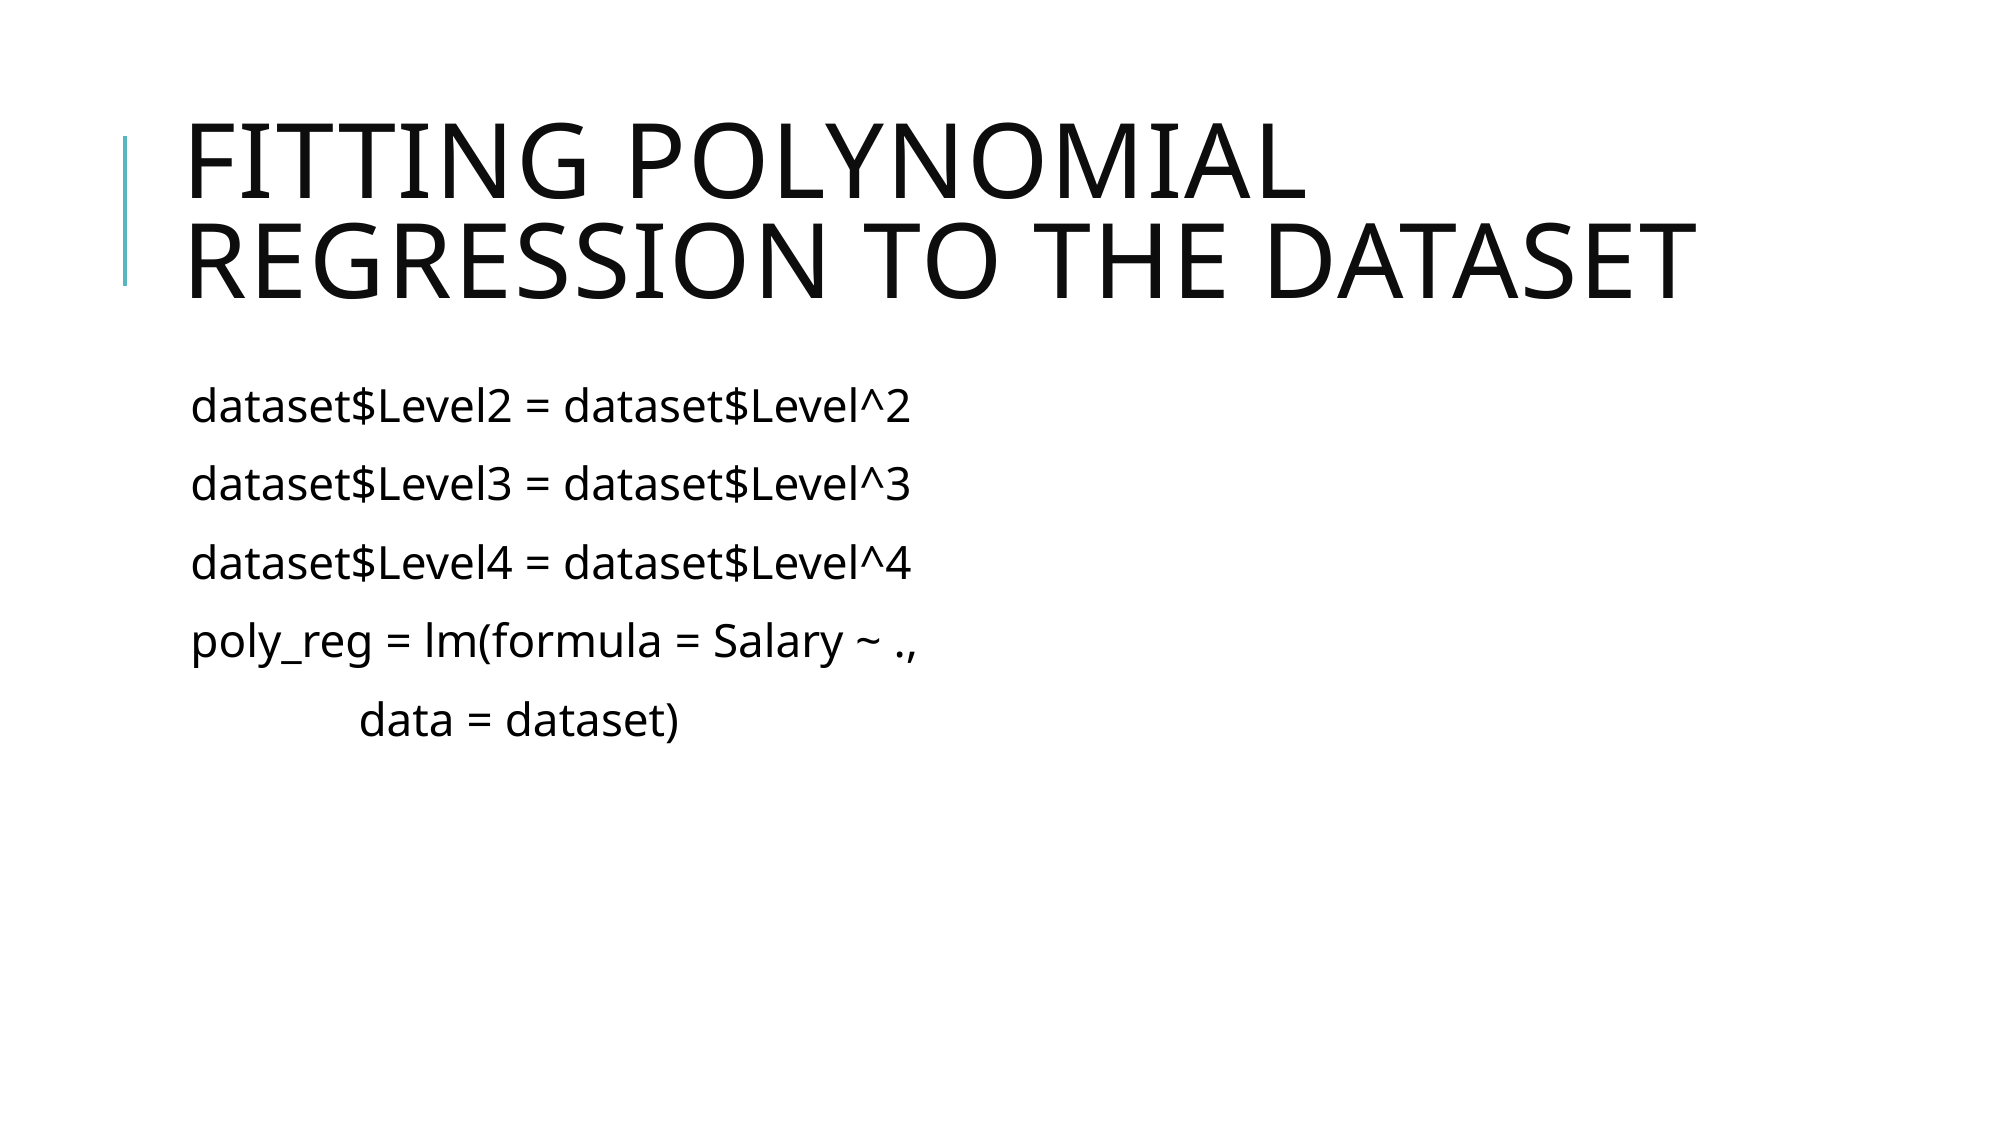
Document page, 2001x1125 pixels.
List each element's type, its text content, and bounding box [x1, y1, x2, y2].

list dataset$Level2 = dataset$Level^2 dataset$Level3 = dataset$Level^3 dataset$Level4 = dataset$Level^4 poly_reg = lm(formula = Salary ~ ., data = dataset) [168, 375, 1763, 1035]
title Fitting Polynomial Regression to the dataset [168, 96, 1763, 342]
